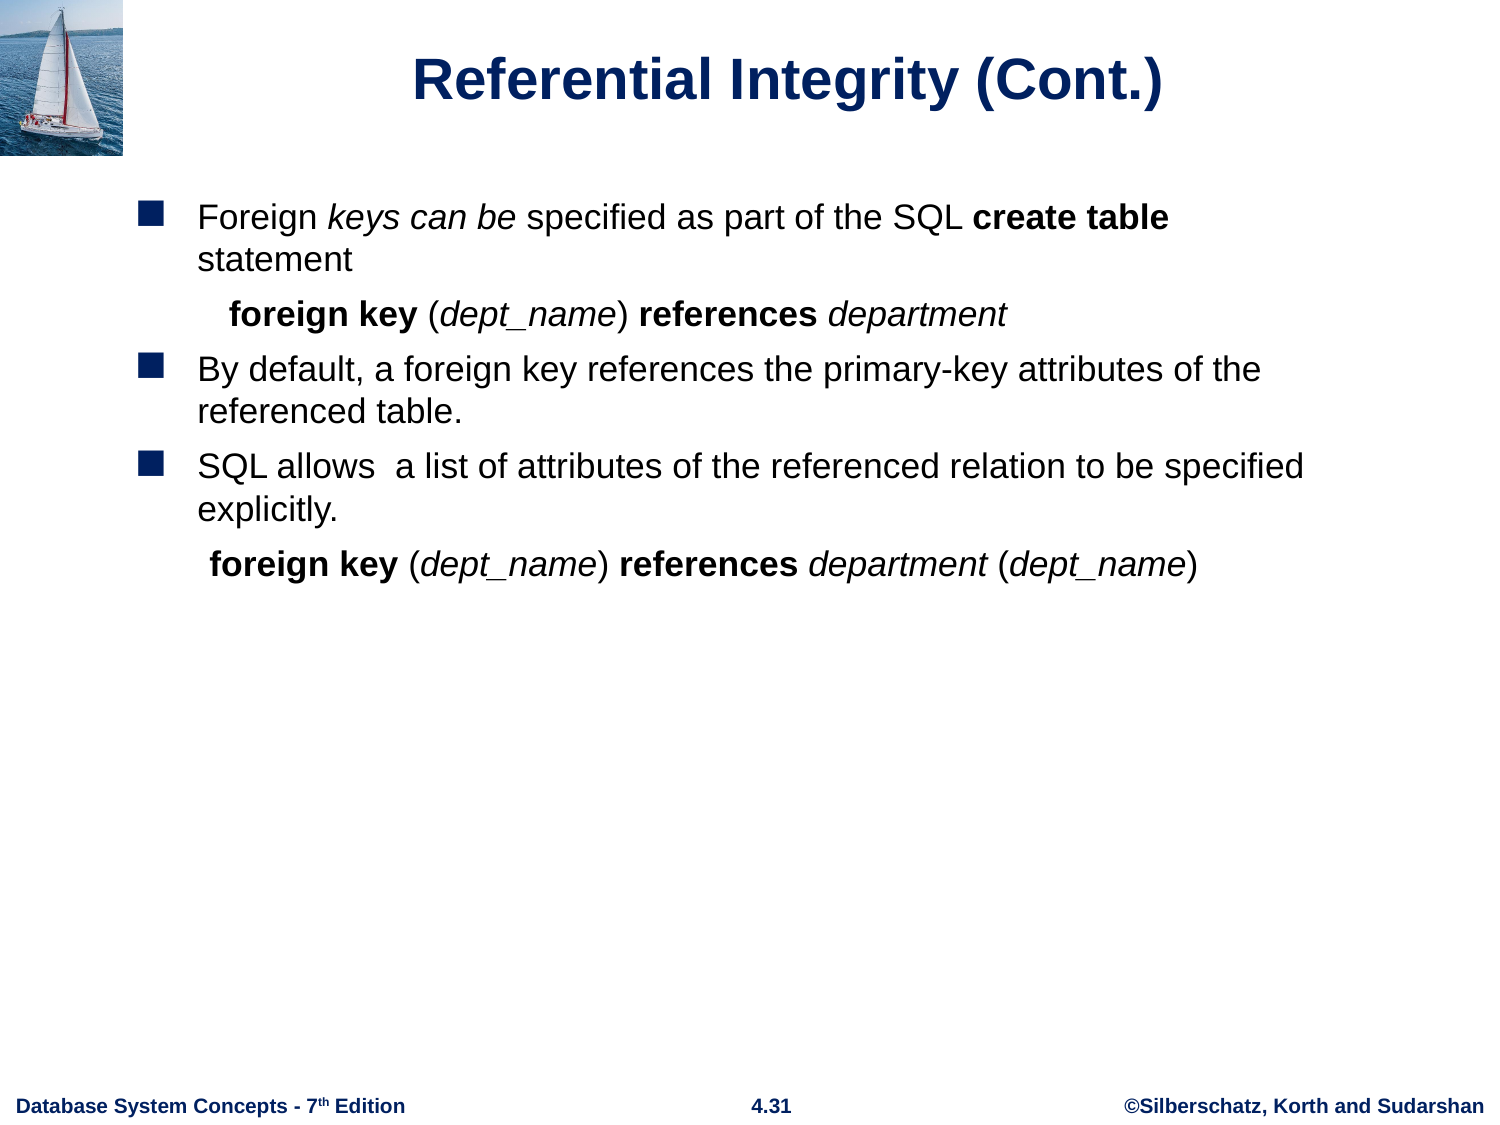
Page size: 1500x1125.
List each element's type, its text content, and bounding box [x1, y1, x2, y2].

title Referential Integrity (Cont.) [125, 18, 1452, 120]
picture [0, 0, 123, 156]
list Foreign keys can be specified as part of the SQL create table statement foreign key (dept_name) references department By default, a foreign key references the primary-key attributes of the referenced table. SQL allows a list of attributes of the referenced relation to be specified explicitly. foreign key (dept_name) references department (dept_name) [126, 186, 1350, 784]
